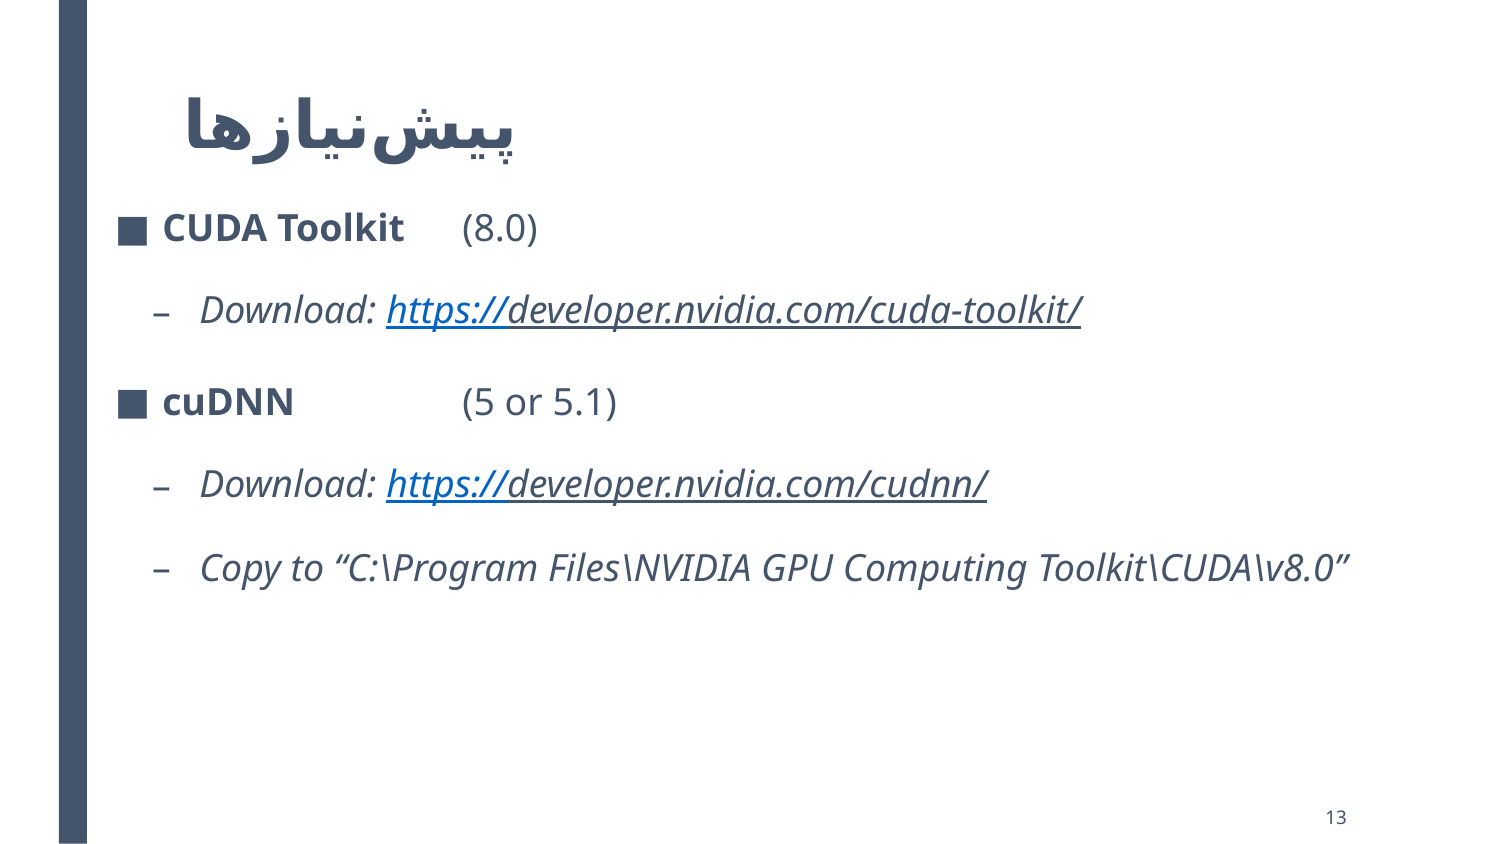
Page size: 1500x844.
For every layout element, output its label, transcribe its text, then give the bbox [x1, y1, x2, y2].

slide_number 13 [1165, 793, 1362, 844]
list CUDA Toolkit (8.0) Download: https://developer.nvidia.com/cuda-toolkit/ cuDNN (5 or 5.1) Download: https://developer.nvidia.com/cudnn/ Copy to “C:\Program Files\NVIDIA GPU Computing Toolkit\CUDA\v8.0” [99, 174, 1425, 805]
title پیش‌نیازها [168, 84, 1351, 174]
